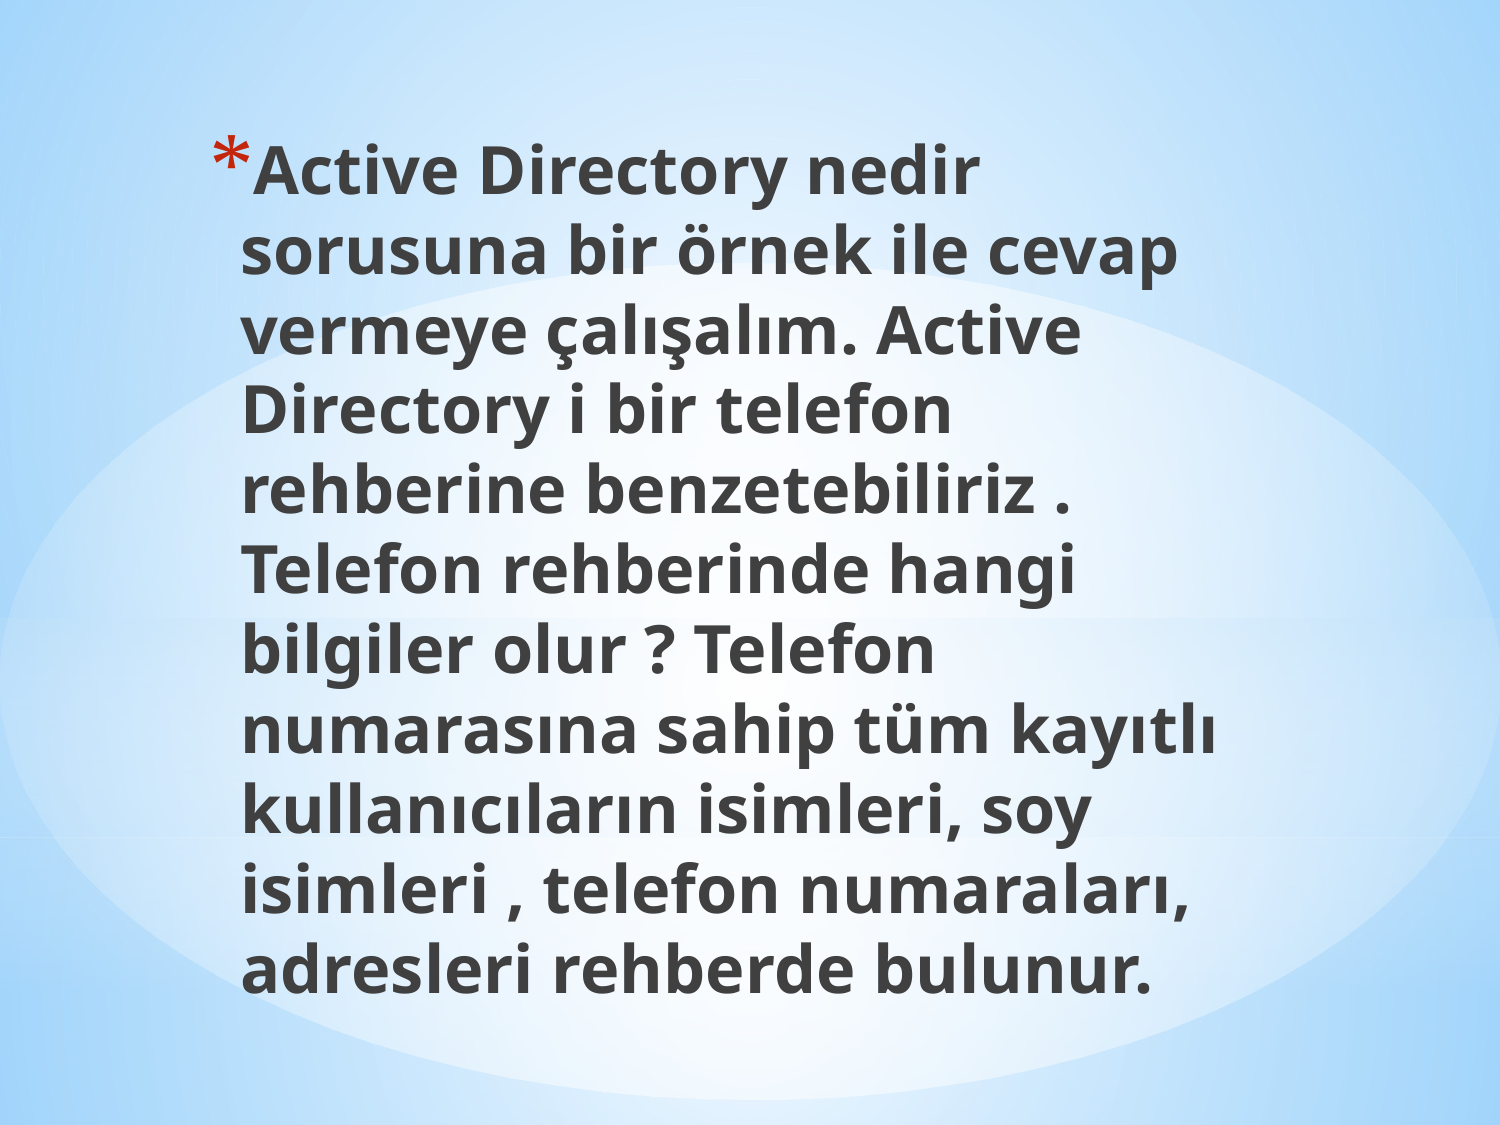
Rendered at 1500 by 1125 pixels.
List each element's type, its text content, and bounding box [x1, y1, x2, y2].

list Active Directory nedir sorusuna bir örnek ile cevap vermeye çalışalım. Active Directory i bir telefon rehberine benzetebiliriz . Telefon rehberinde hangi bilgiler olur ? Telefon numarasına sahip tüm kayıtlı kullanıcıların isimleri, soy isimleri , telefon numaraları, adresleri rehberde bulunur. [187, 120, 1238, 690]
